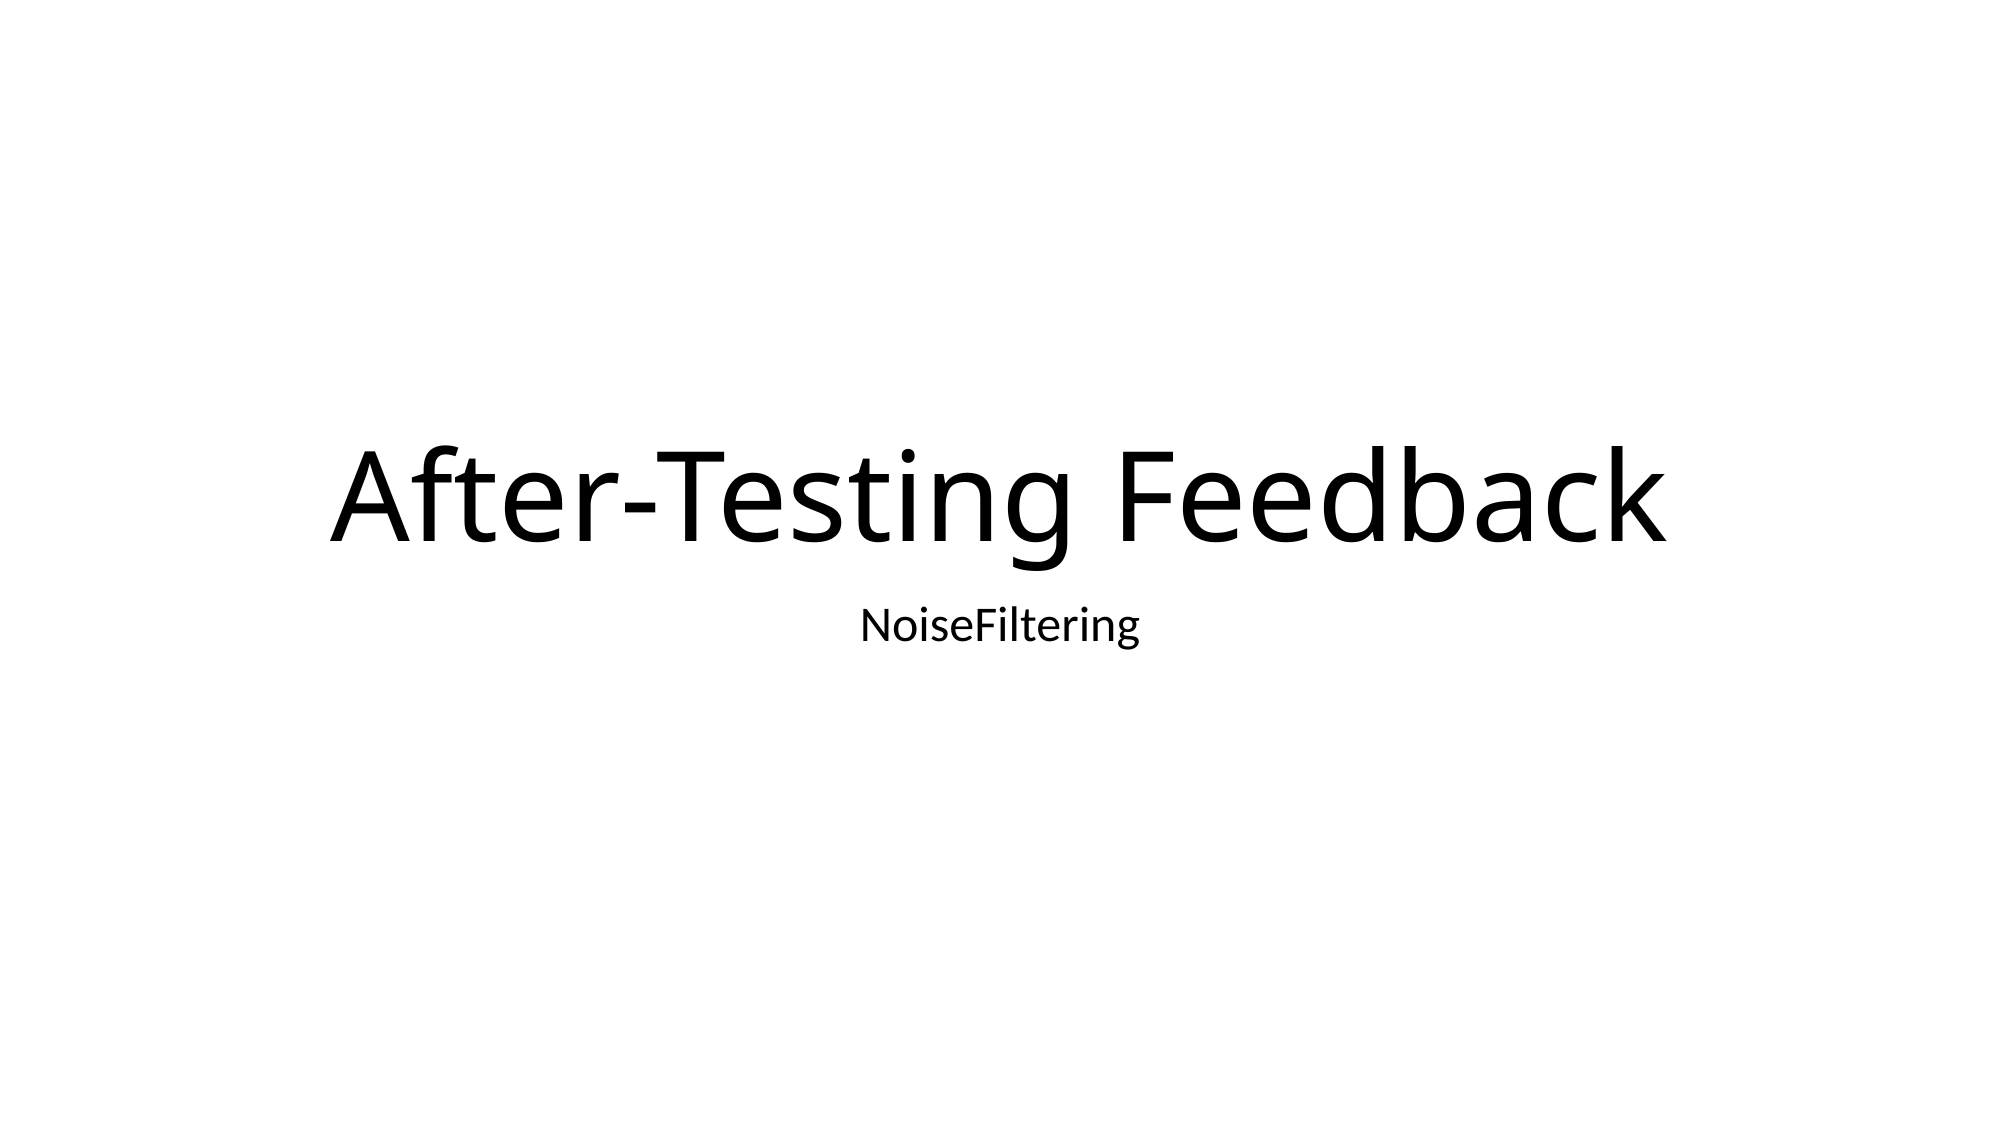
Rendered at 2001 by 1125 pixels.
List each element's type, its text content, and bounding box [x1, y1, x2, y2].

title After-Testing Feedback [249, 184, 1750, 576]
subtitle NoiseFiltering [249, 590, 1750, 863]
